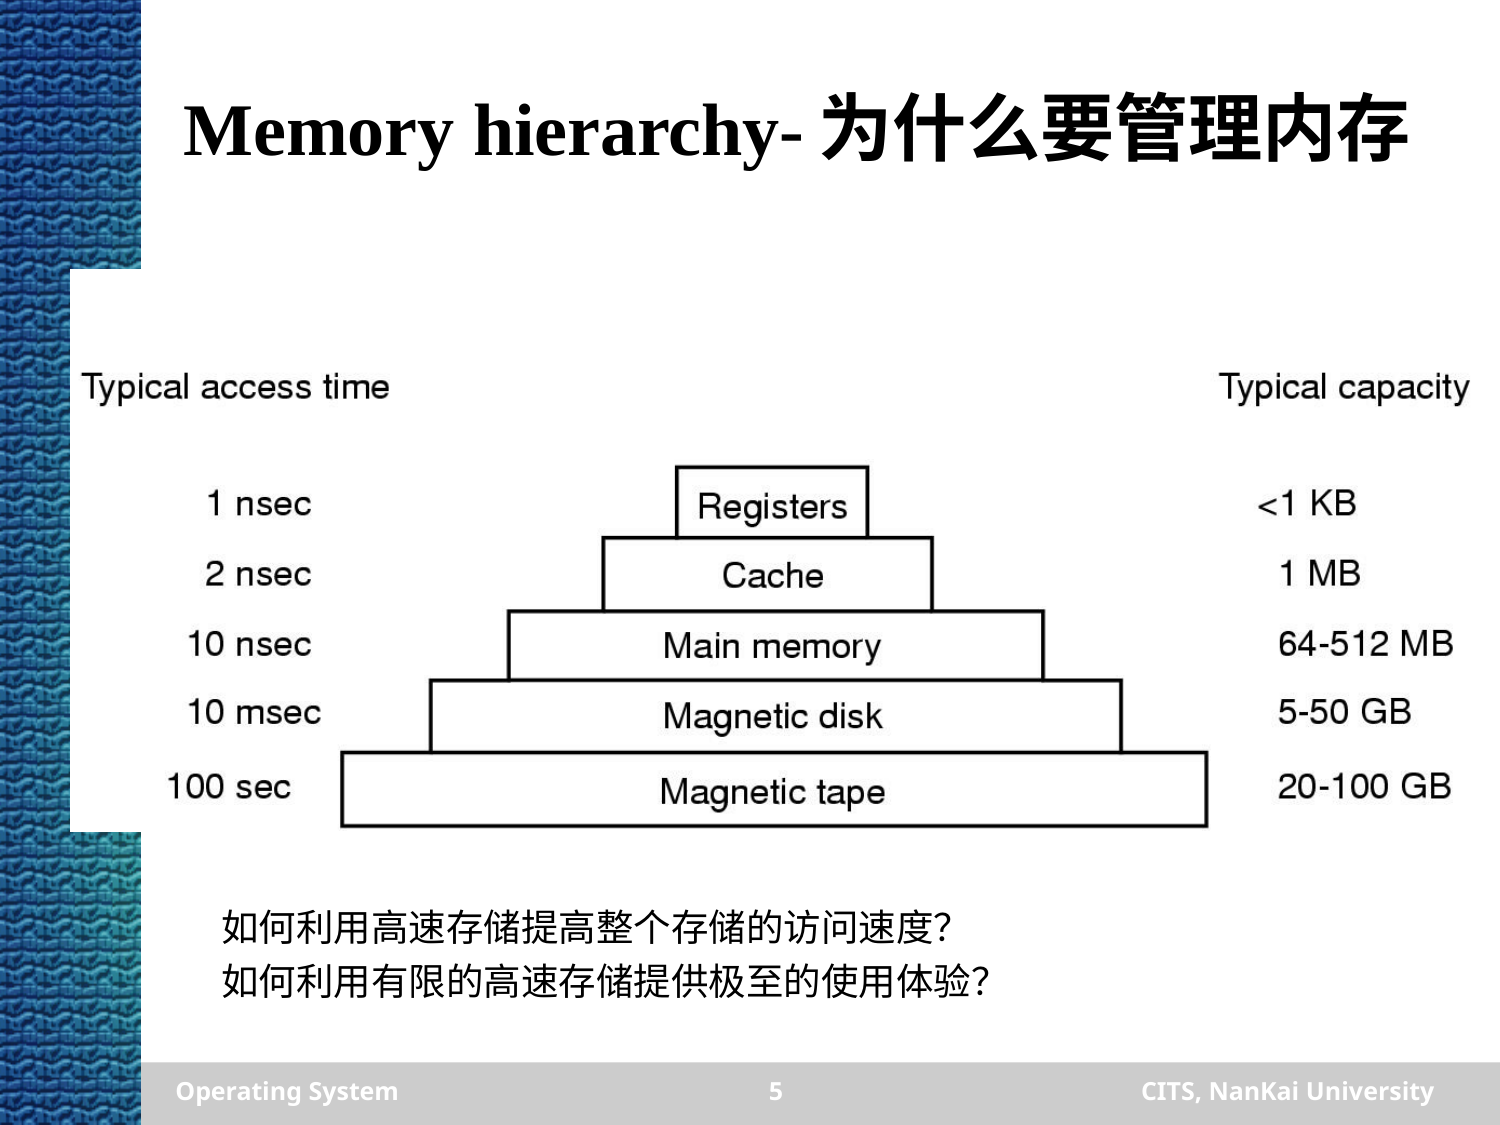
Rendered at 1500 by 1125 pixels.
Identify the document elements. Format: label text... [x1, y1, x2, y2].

title Memory hierarchy-为什么要管理内存 [159, 50, 1436, 197]
slide_number 5 [600, 1067, 951, 1118]
picture [0, 0, 1483, 1125]
footer CITS, NanKai University [974, 1067, 1451, 1118]
slide_number Operating System [160, 1067, 574, 1118]
text_box 如何利用高速存储提高整个存储的访问速度？ 如何利用有限的高速存储提供极至的使用体验？ [206, 904, 1199, 1011]
